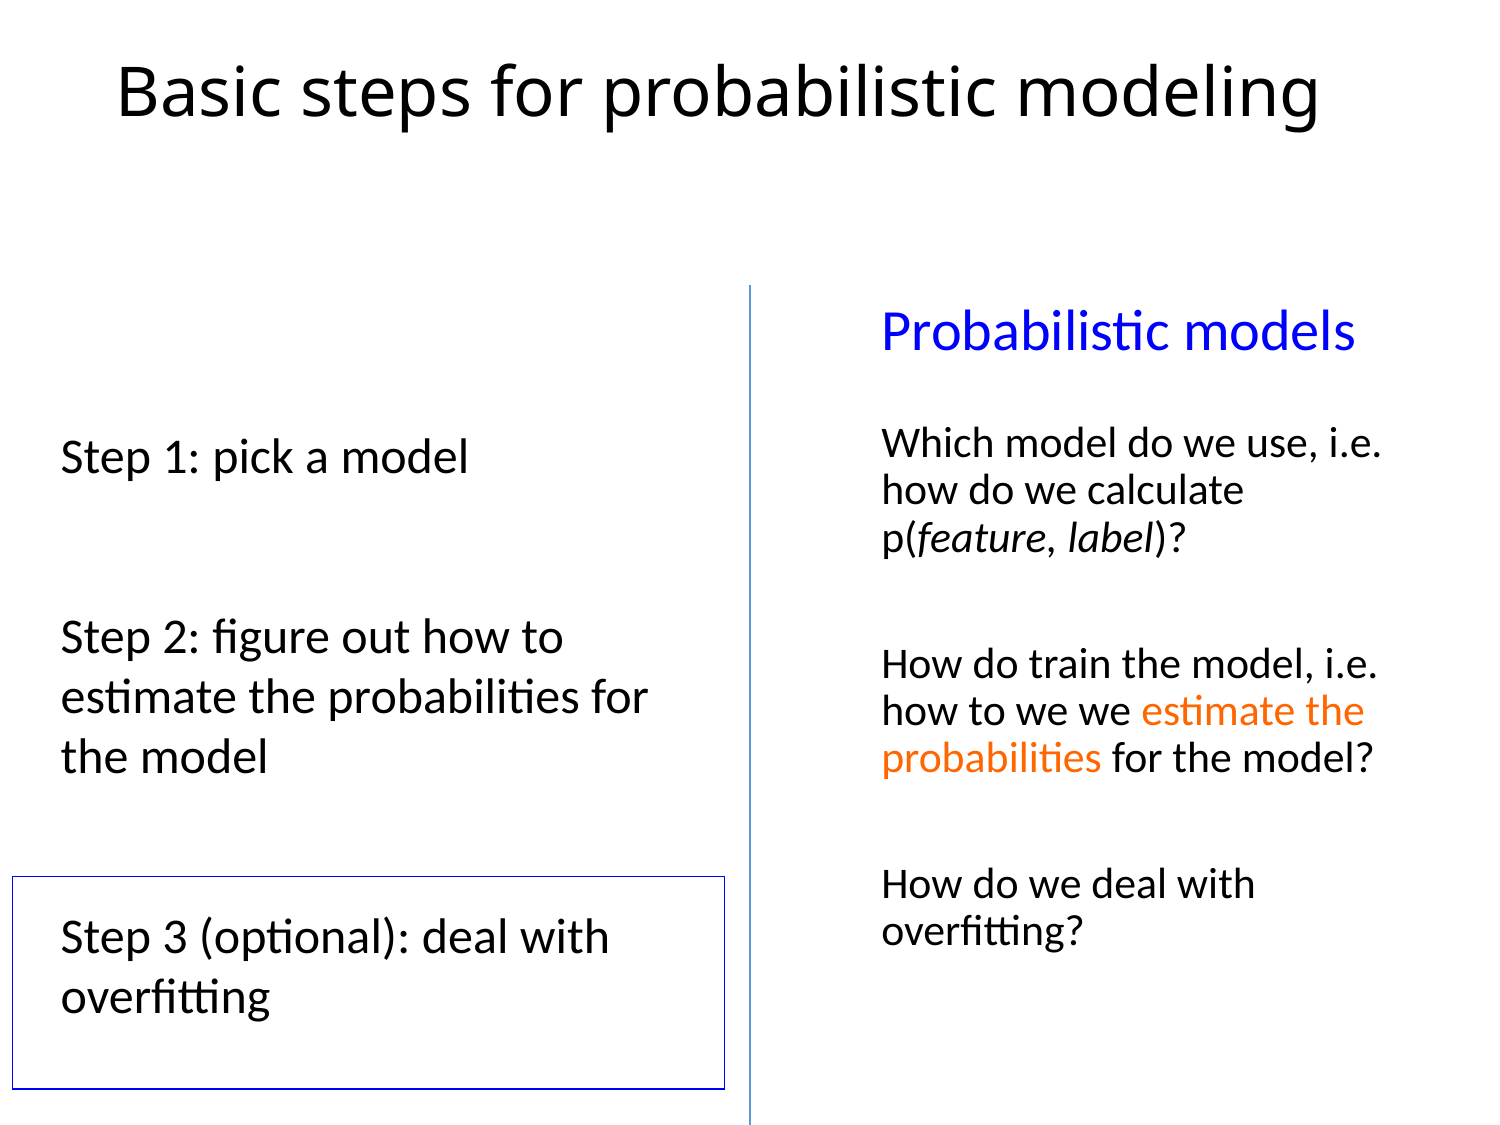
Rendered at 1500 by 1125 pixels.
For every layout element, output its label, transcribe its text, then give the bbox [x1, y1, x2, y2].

list Which model do we use, i.e. how do we calculate p(feature, label)? How do train the model, i.e. how to we we estimate the probabilities for the model? How do we deal with overfitting? [866, 412, 1435, 1088]
text_box Probabilistic models [867, 285, 1371, 370]
title Basic steps for probabilistic modeling [100, 12, 1438, 175]
text_box Step 1: pick a model Step 2: figure out how to estimate the probabilities for the model Step 3 (optional): deal with overfitting [45, 416, 692, 876]
text_box [12, 876, 725, 1090]
